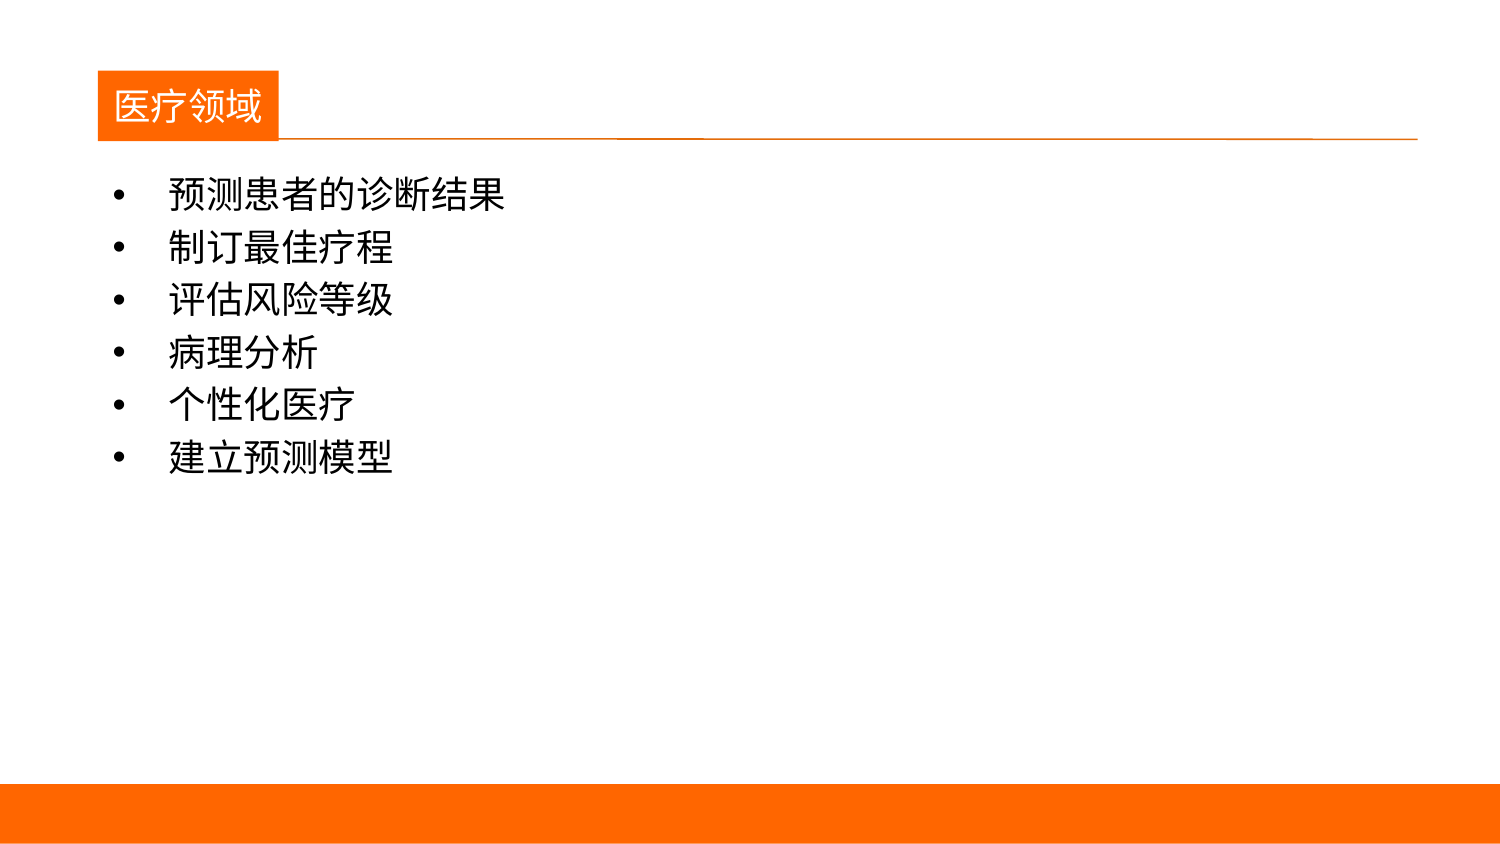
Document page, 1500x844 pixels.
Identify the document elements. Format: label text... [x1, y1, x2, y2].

text_box 预测患者的诊断结果 制订最佳疗程 评估风险等级 病理分析 个性化医疗 建立预测模型 [97, 164, 1418, 487]
text_box [99, 70, 130, 147]
text_box 医疗领域 [96, 68, 281, 143]
text_box [0, 782, 1500, 844]
